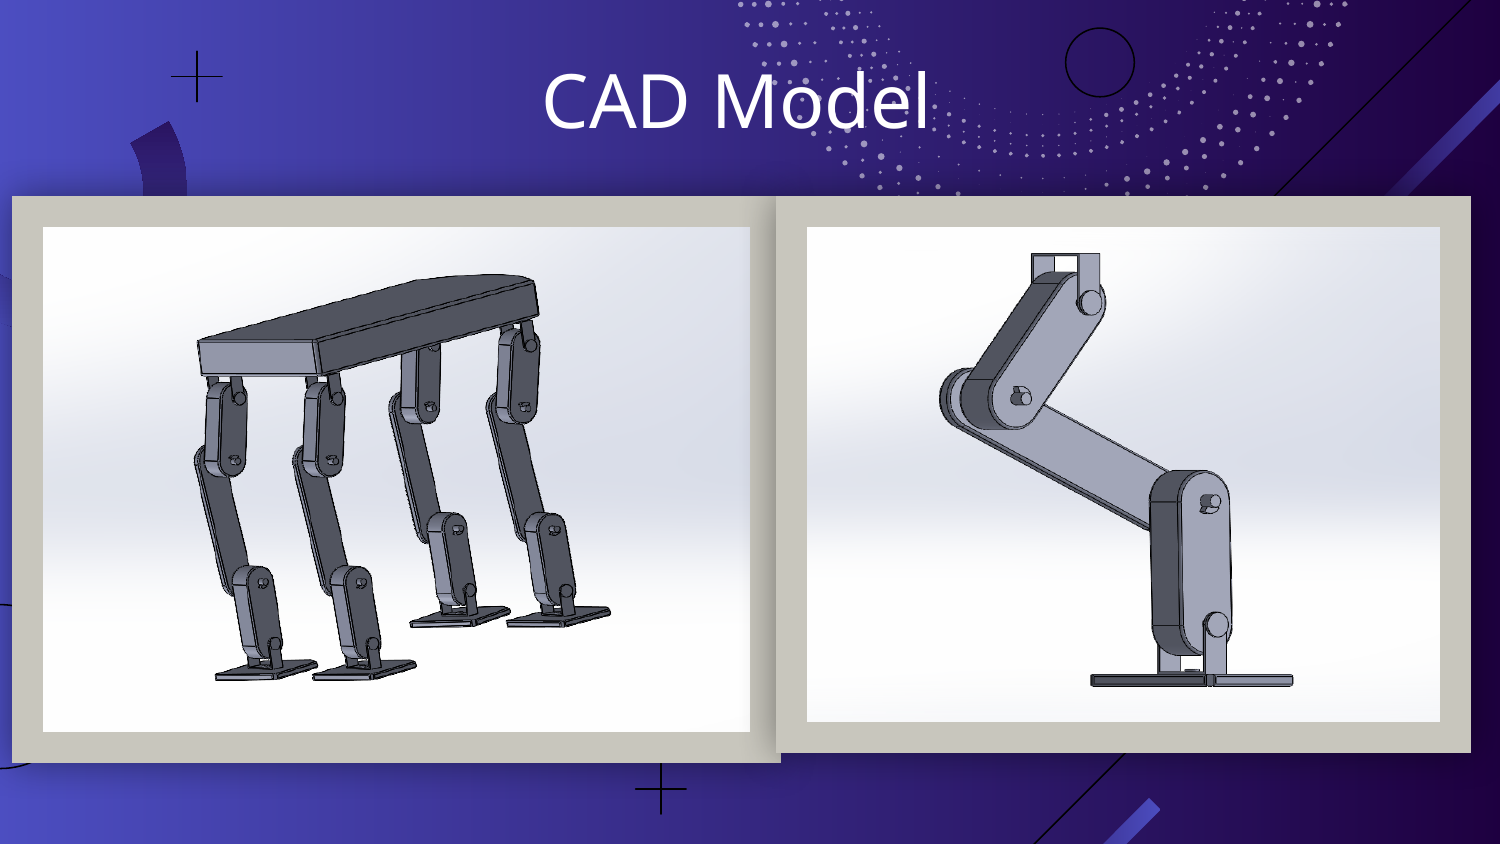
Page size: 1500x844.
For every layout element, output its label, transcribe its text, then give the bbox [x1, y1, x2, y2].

text_box CAD Model [420, 38, 1054, 166]
picture [807, 227, 1441, 723]
picture [43, 227, 751, 732]
